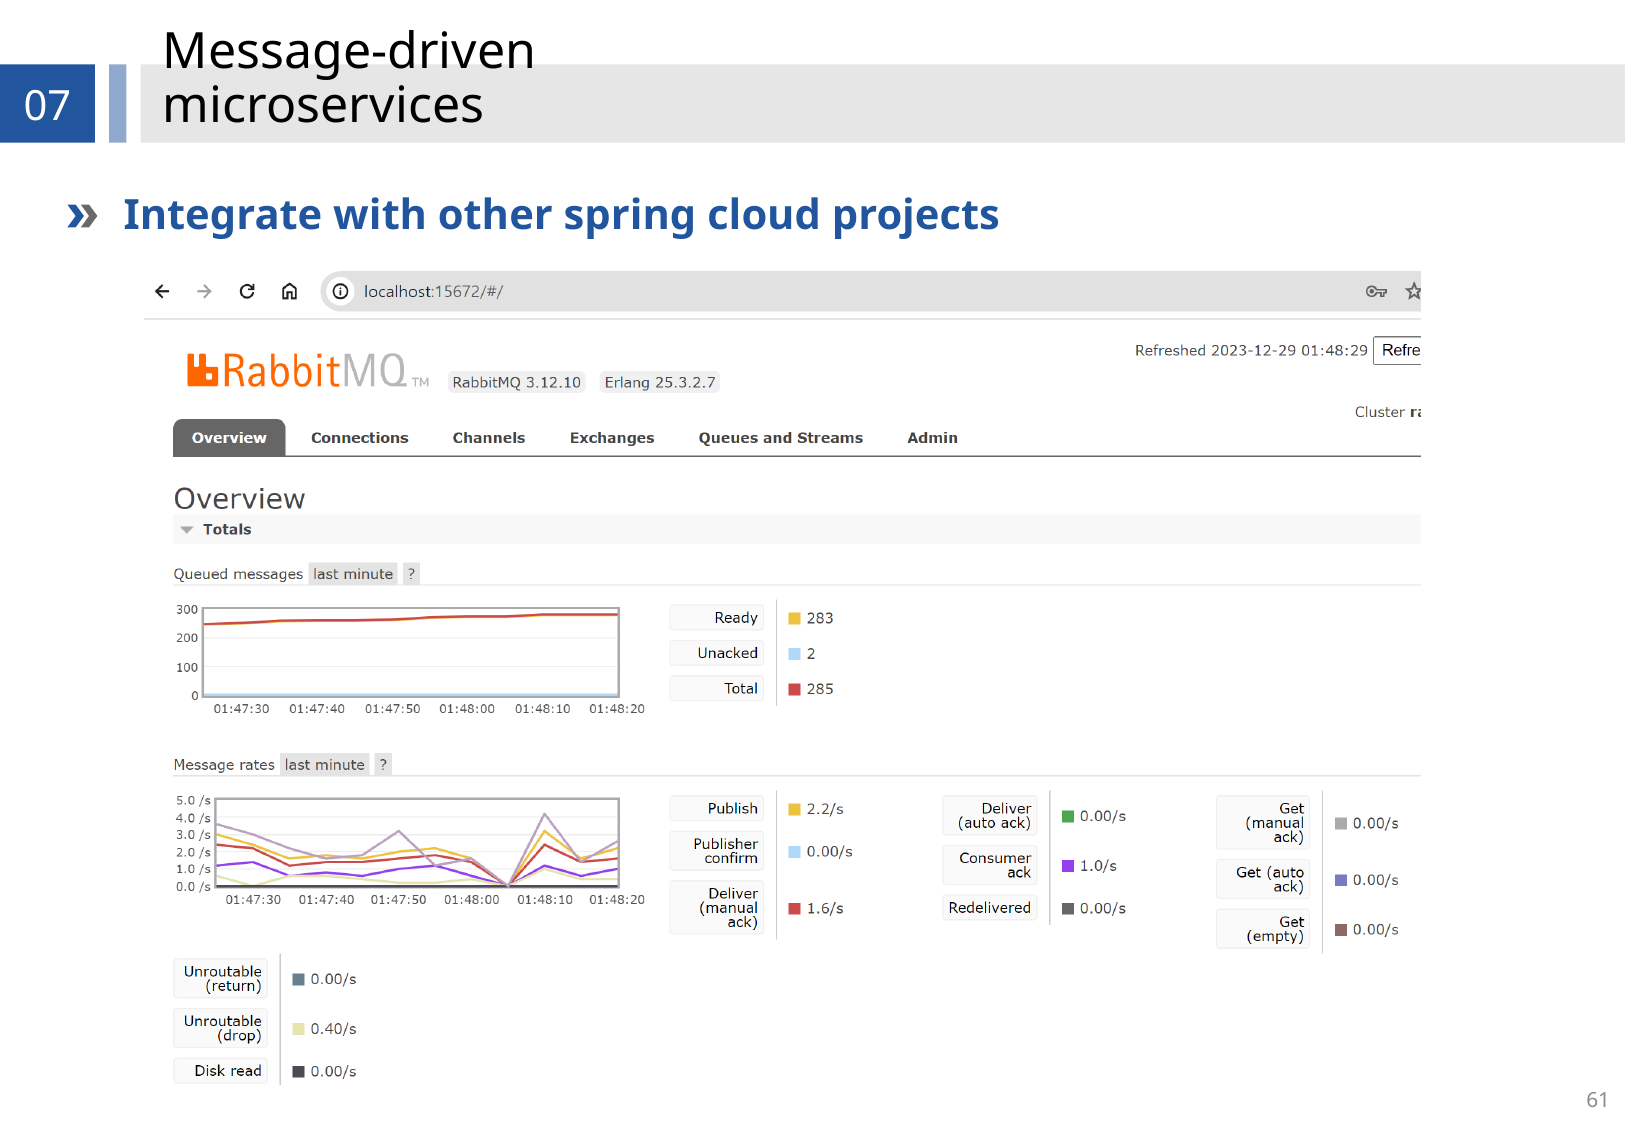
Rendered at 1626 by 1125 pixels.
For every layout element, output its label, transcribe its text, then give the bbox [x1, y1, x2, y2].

list Integrate with other spring cloud projects [123, 193, 1597, 239]
list 07 [12, 83, 83, 130]
title Message-driven microservices [162, 78, 851, 134]
slide_number 61 [1455, 1070, 1625, 1125]
picture [144, 265, 1421, 1085]
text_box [67, 204, 98, 228]
